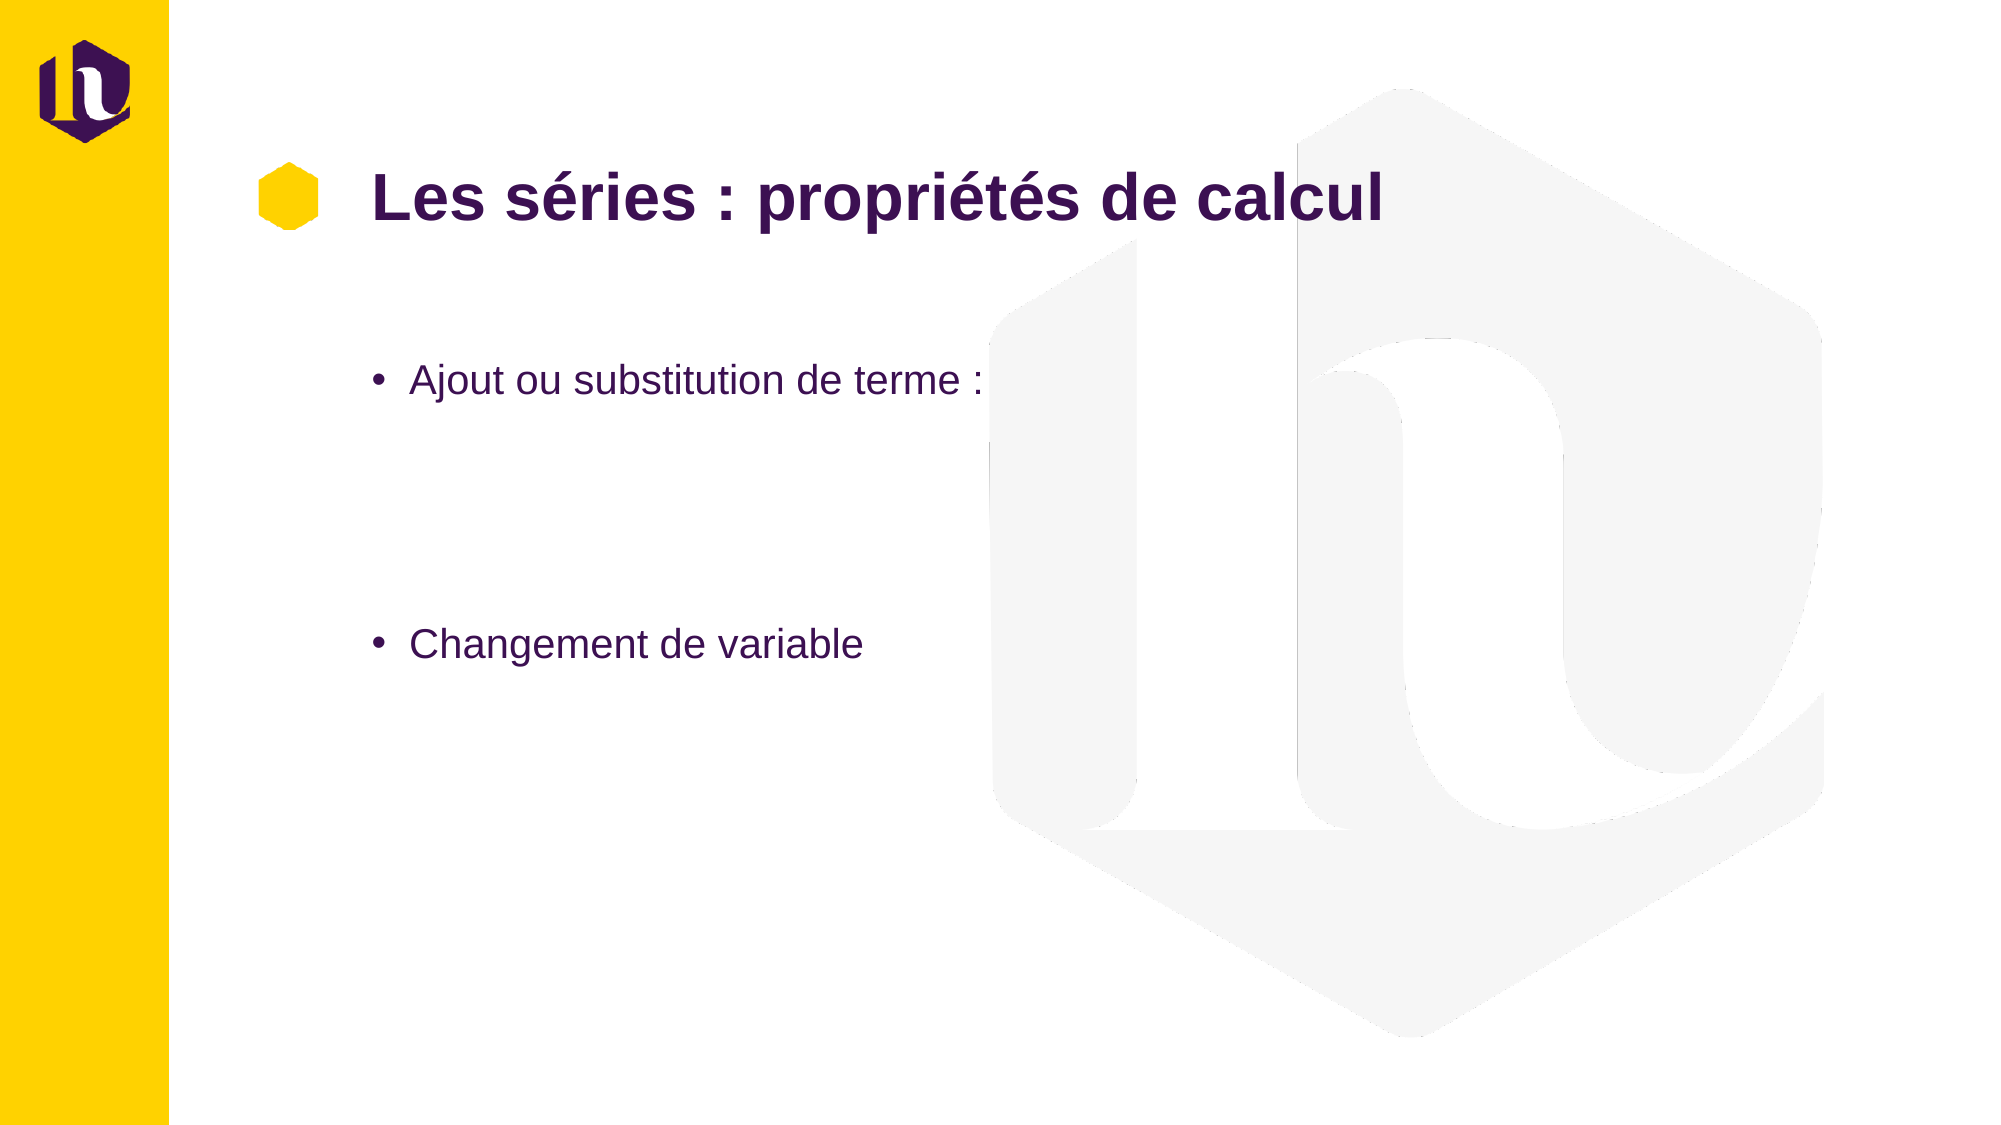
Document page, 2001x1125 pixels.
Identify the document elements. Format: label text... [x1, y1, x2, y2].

title Les séries : propriétés de calcul [356, 89, 1836, 308]
